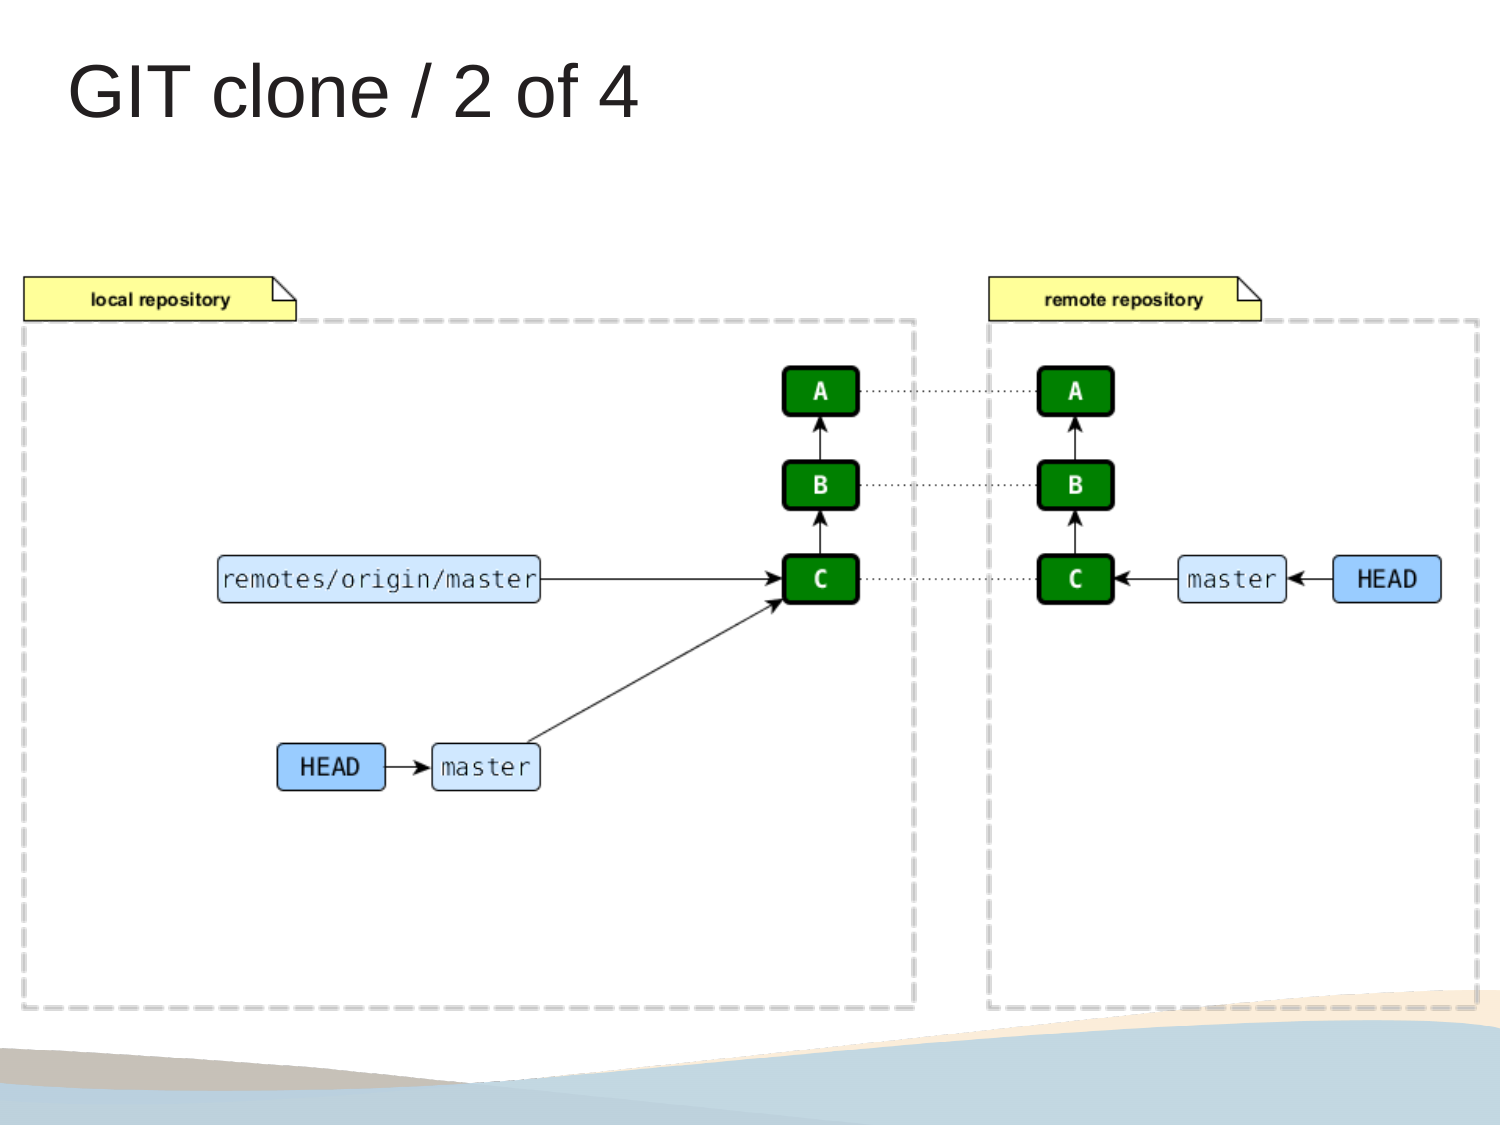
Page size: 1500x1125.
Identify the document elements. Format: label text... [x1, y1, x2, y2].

picture [0, 253, 1500, 1125]
list GIT clone / 2 of 4 [55, 37, 1450, 113]
